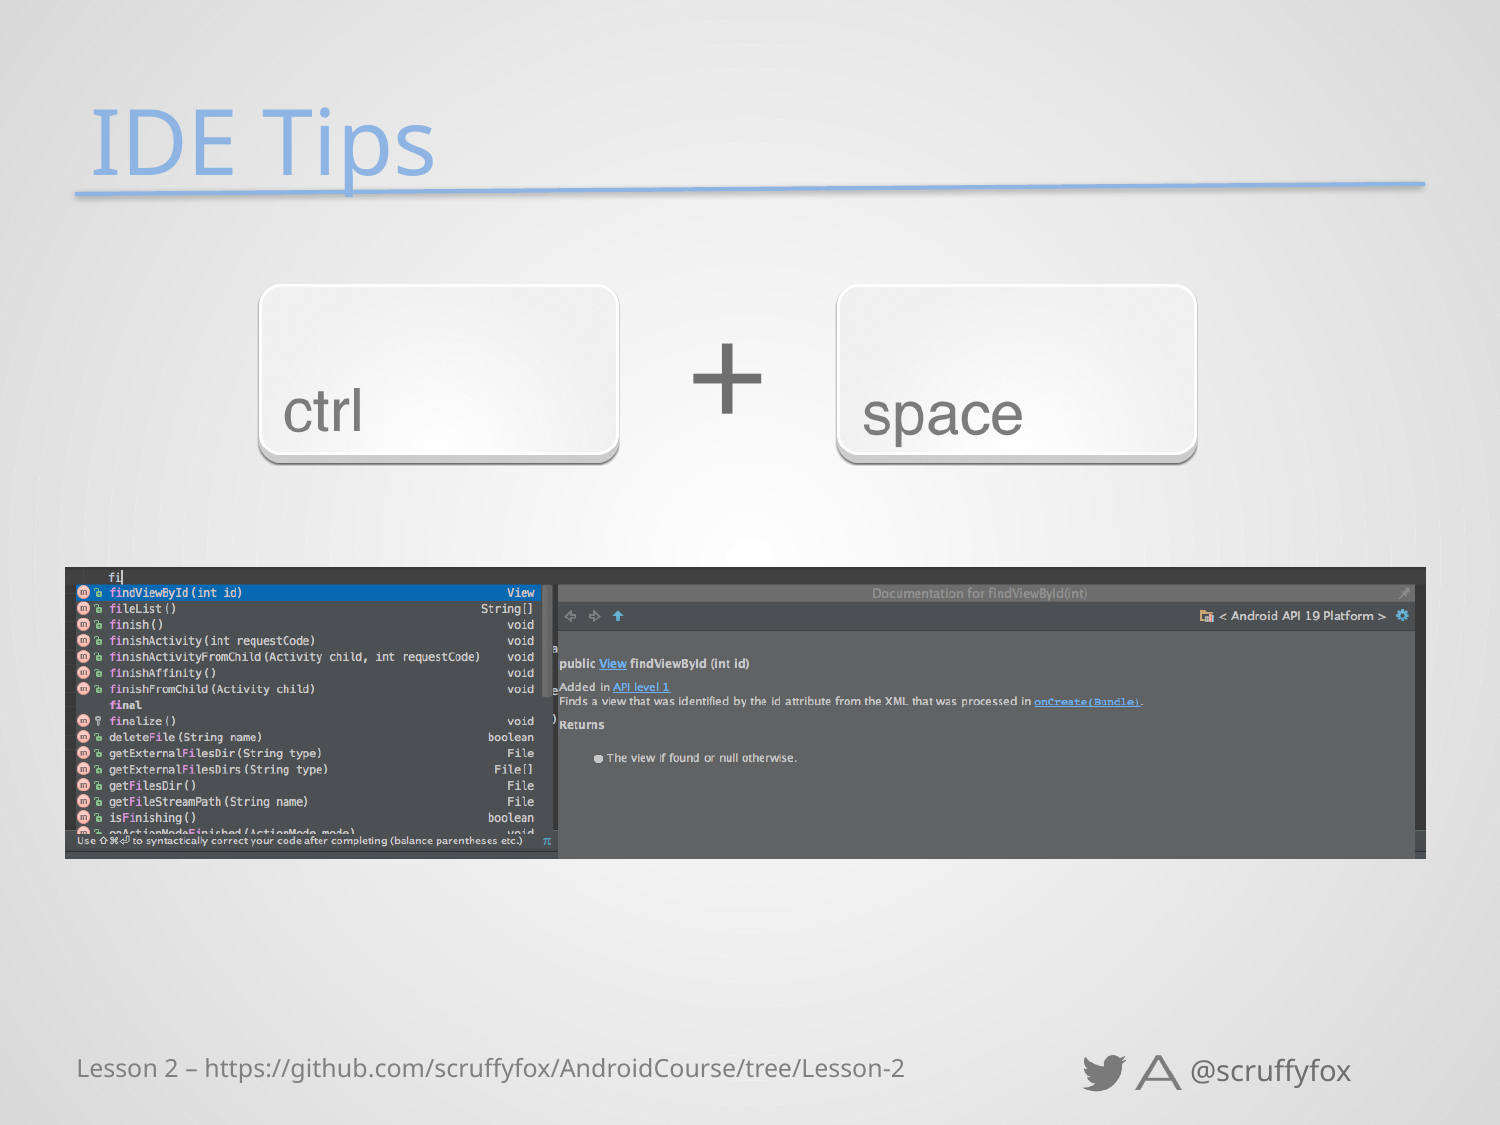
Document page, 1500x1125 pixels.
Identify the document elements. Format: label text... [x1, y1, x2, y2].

picture [1074, 1042, 1182, 1103]
picture [65, 566, 1426, 859]
title IDE Tips [75, 45, 1425, 233]
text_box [256, 268, 1199, 466]
